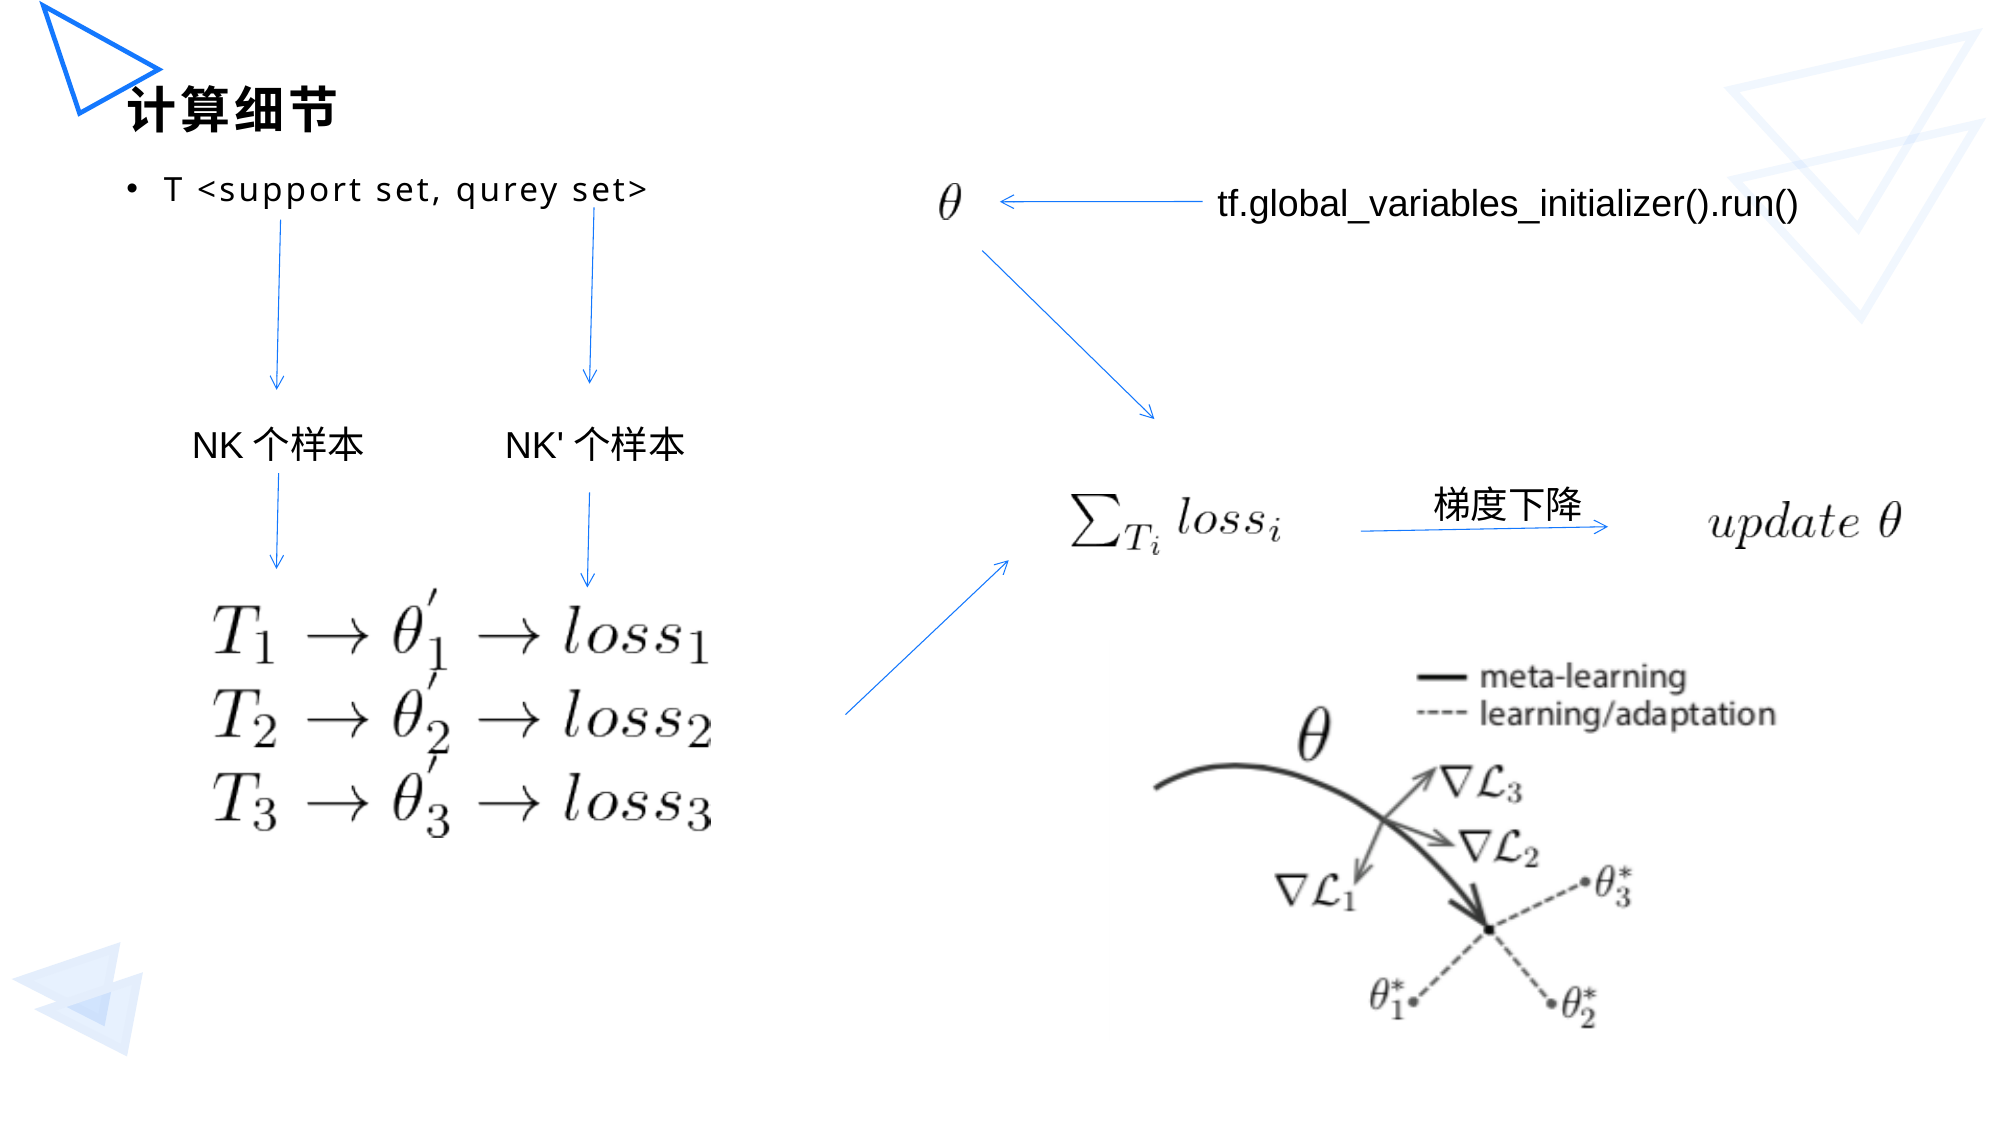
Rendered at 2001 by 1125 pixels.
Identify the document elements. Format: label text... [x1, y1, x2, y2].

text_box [276, 219, 281, 390]
text_box NK'个样本 [490, 413, 701, 474]
picture [939, 183, 963, 220]
picture [1707, 501, 1903, 549]
title 计算细节 [109, 72, 1891, 146]
picture [1108, 640, 1816, 1041]
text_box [845, 560, 1009, 715]
picture [212, 587, 711, 838]
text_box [589, 207, 595, 384]
text_box 梯度下降 [1418, 473, 1599, 526]
picture [1070, 494, 1282, 555]
text_box NK个样本 [177, 413, 381, 474]
text_box tf.global_variables_initializer().run() [1202, 171, 1815, 232]
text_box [1360, 526, 1609, 532]
list T <support set, qurey set> [109, 156, 1891, 1041]
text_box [982, 250, 1155, 419]
